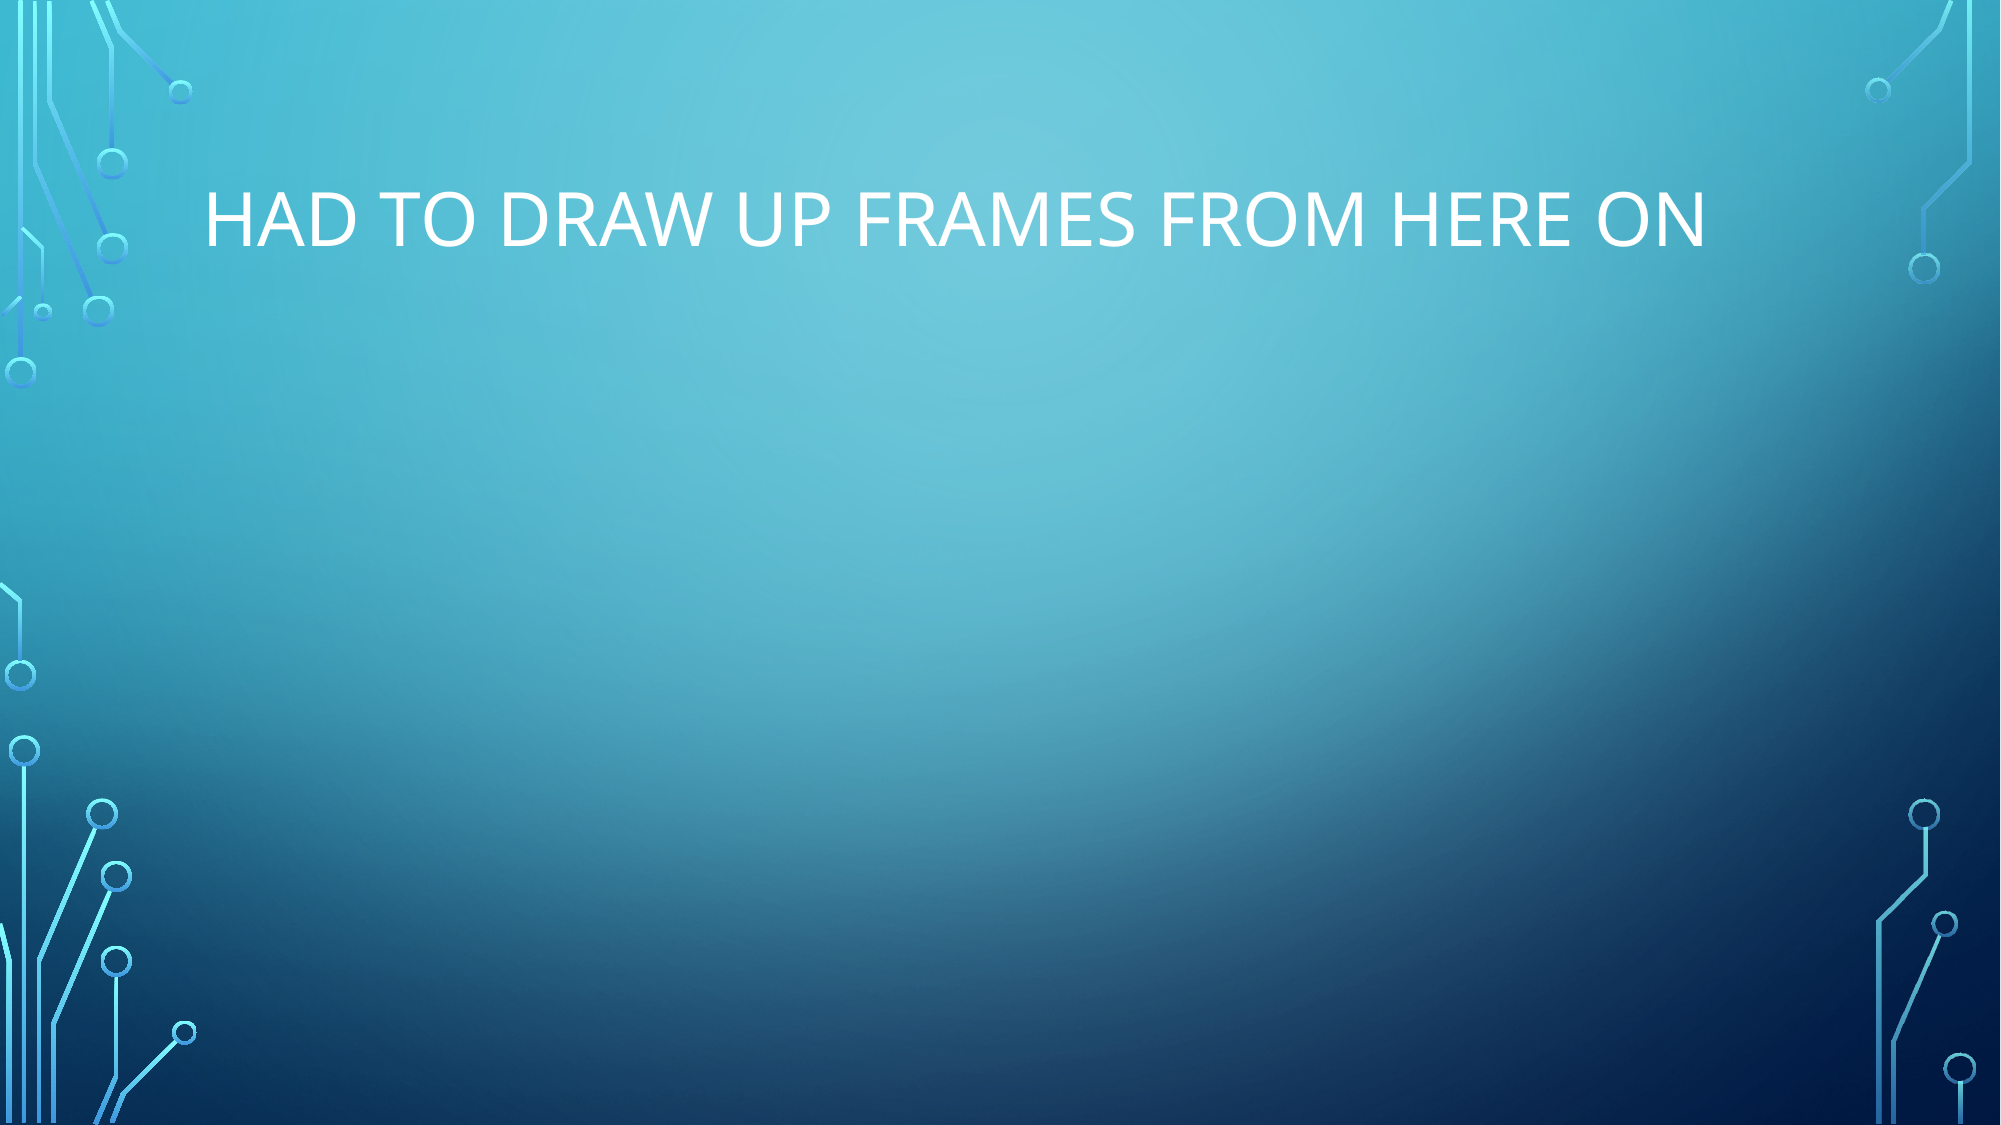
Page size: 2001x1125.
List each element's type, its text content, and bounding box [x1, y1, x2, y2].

title Had to draw up frames from here on [187, 101, 1813, 344]
